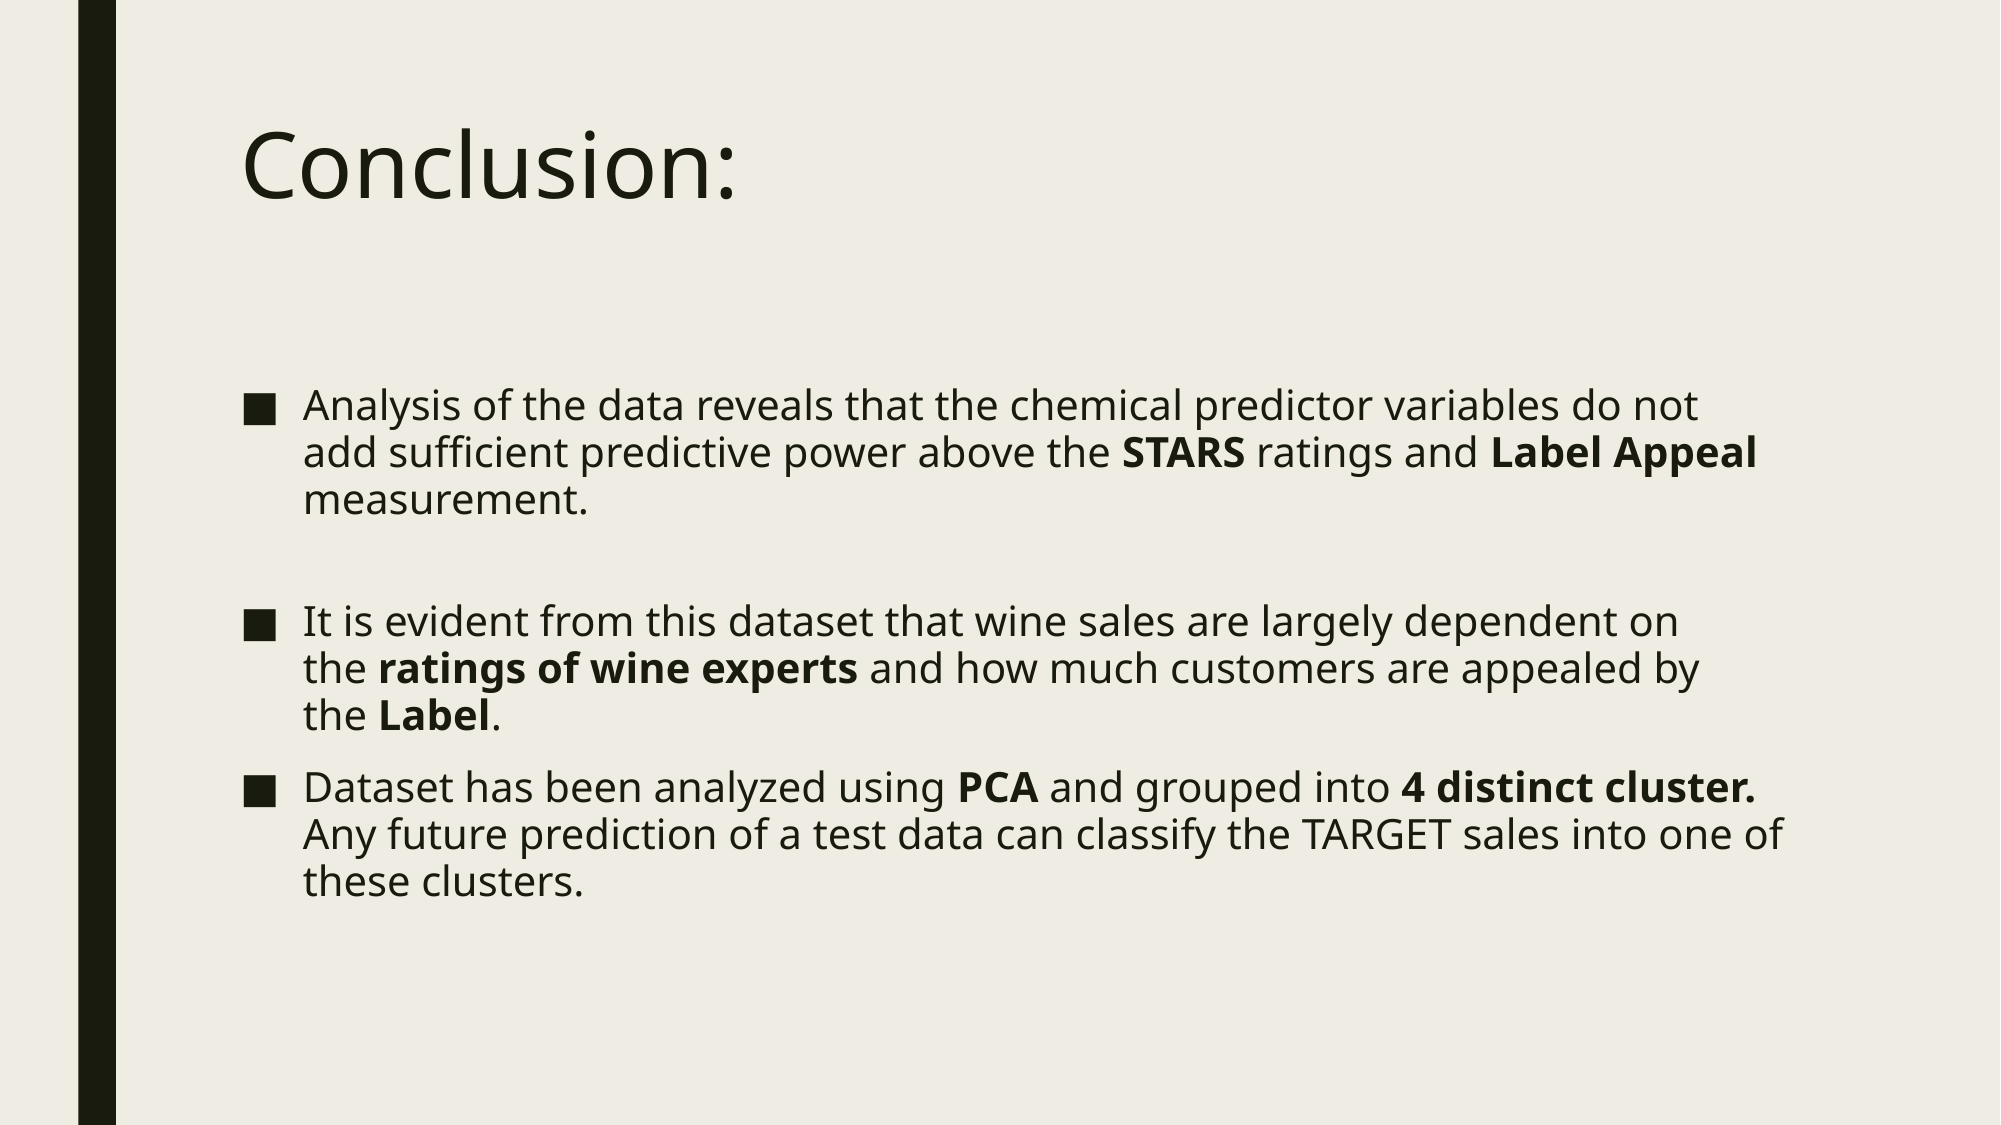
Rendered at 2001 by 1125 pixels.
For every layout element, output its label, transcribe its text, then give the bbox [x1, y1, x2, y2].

list Analysis of the data reveals that the chemical predictor variables do not add sufficient predictive power above the STARS ratings and Label Appeal measurement. It is evident from this dataset that wine sales are largely dependent on the ratings of wine experts and how much customers are appealed by the Label. Dataset has been analyzed using PCA and grouped into 4 distinct cluster. Any future prediction of a test data can classify the TARGET sales into one of these clusters. [225, 375, 1800, 963]
title Conclusion: [225, 112, 1800, 357]
